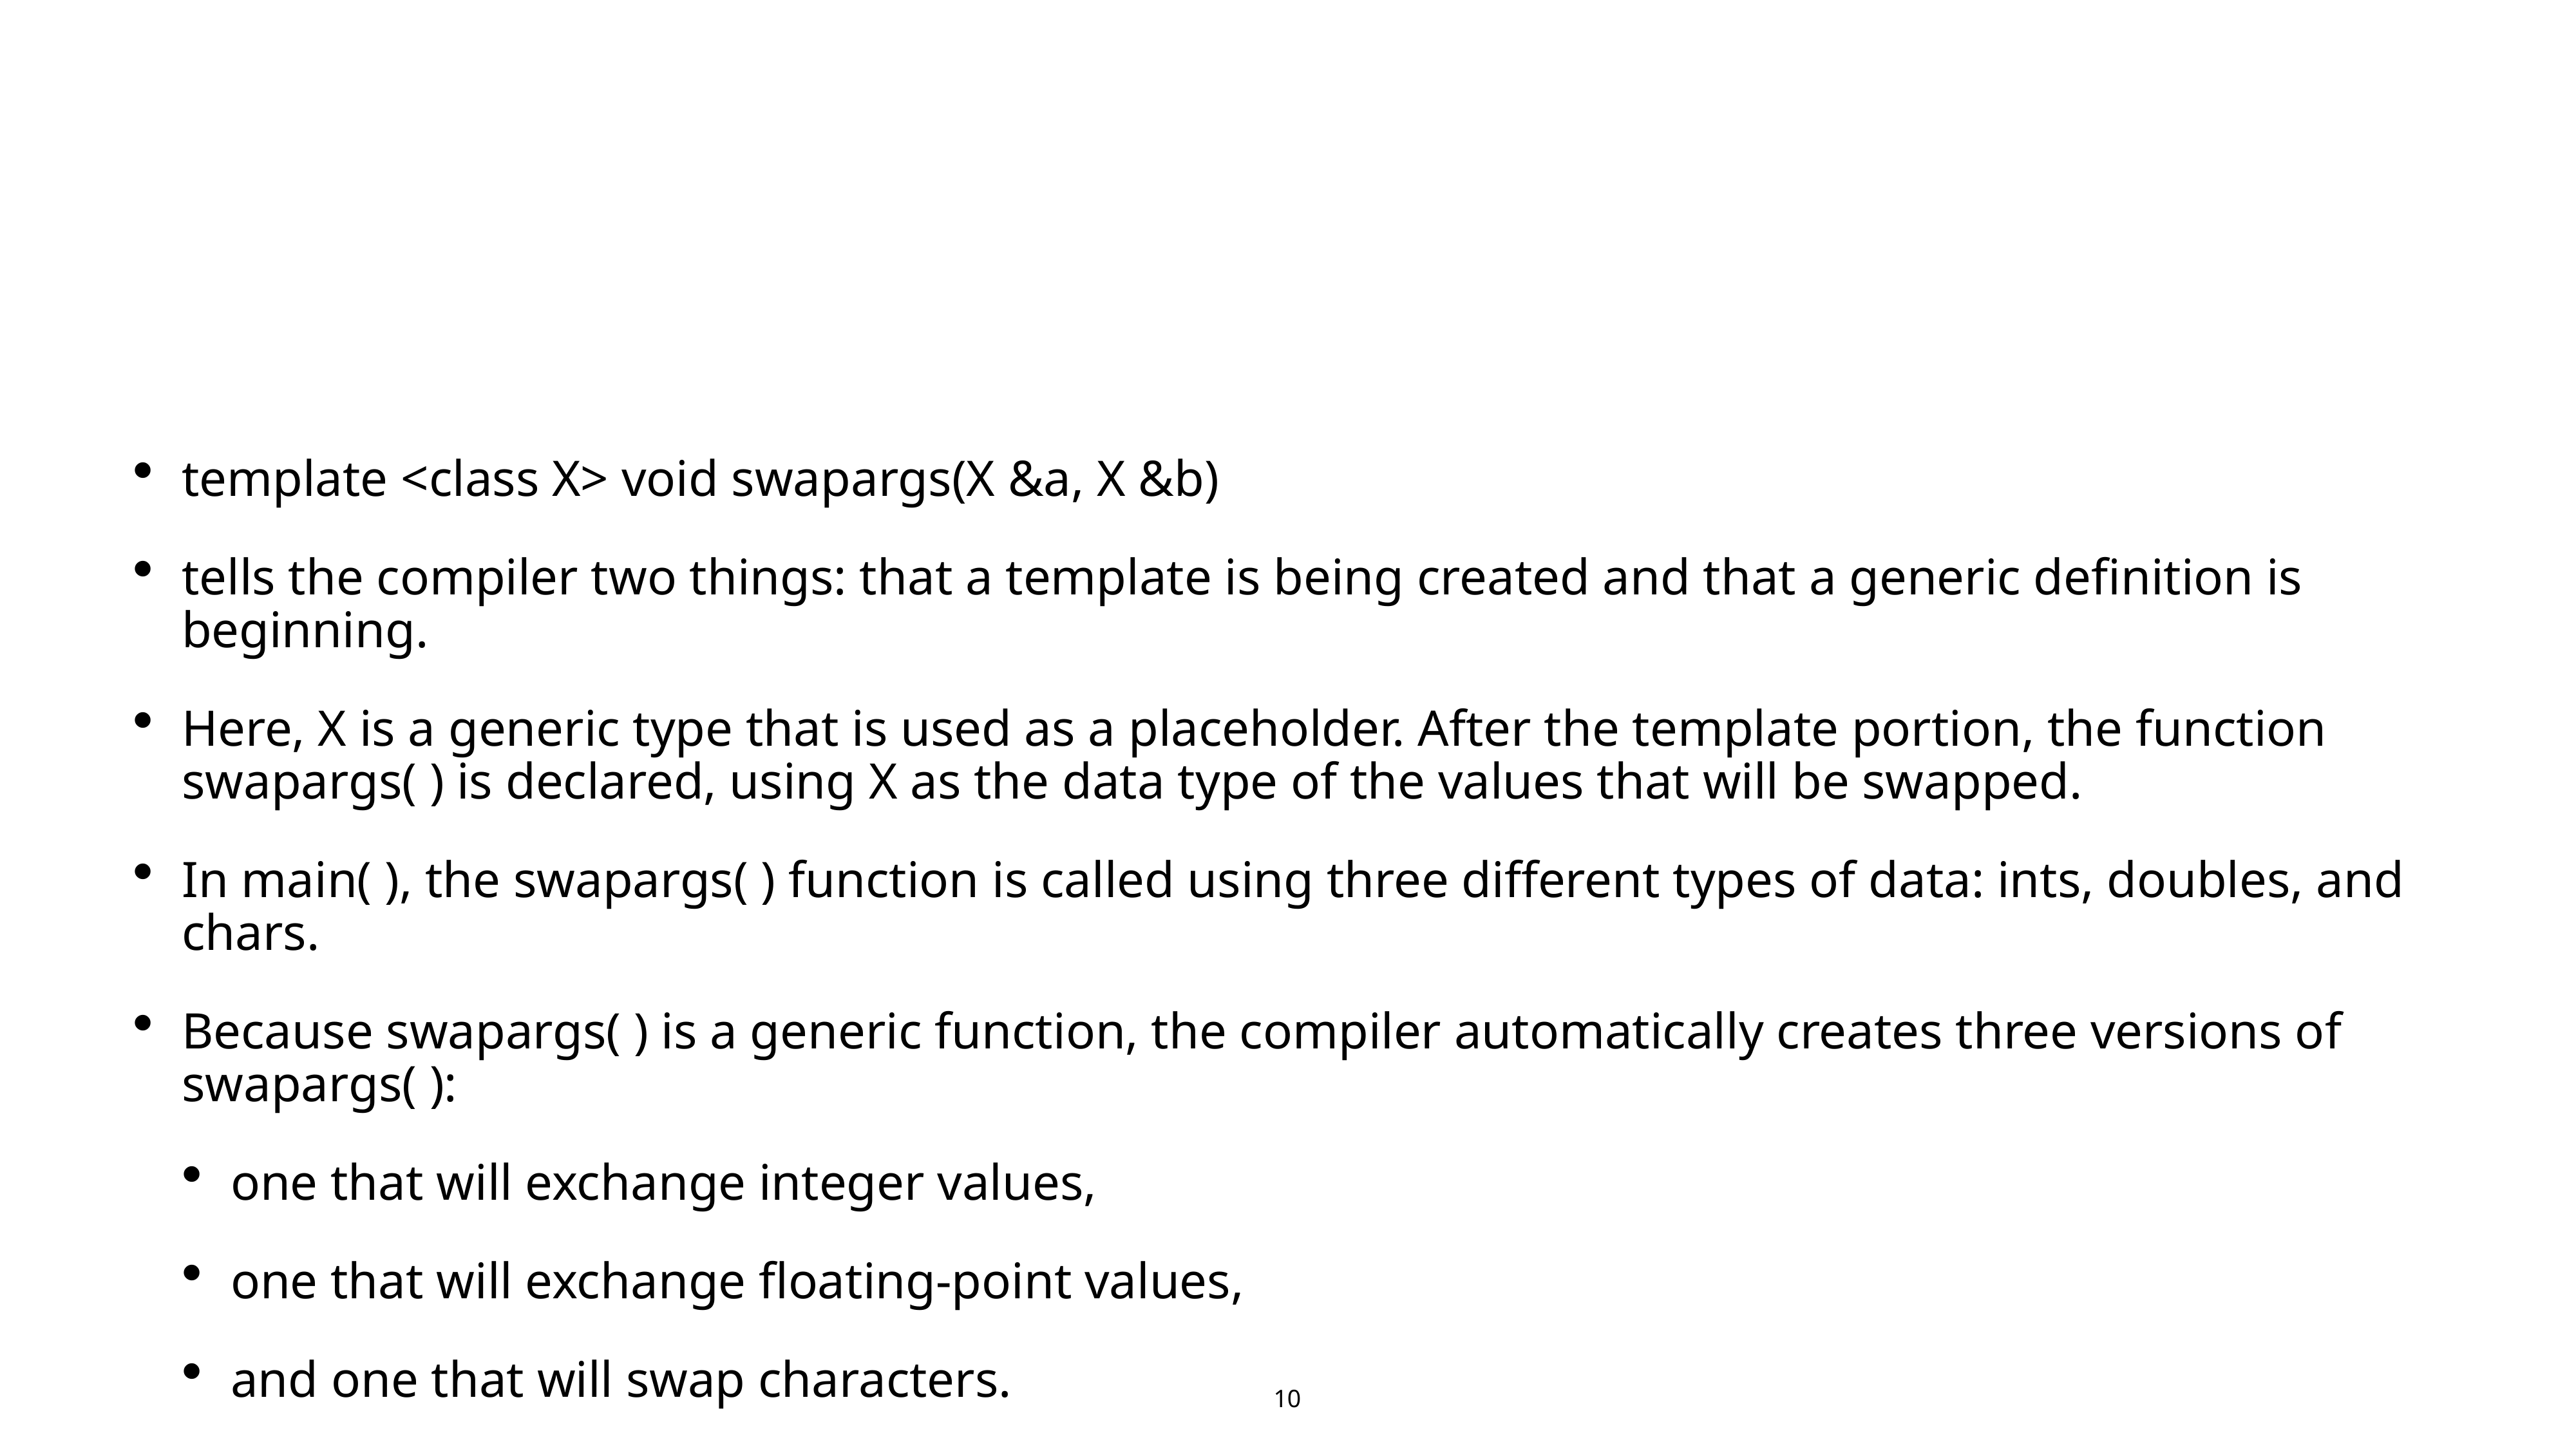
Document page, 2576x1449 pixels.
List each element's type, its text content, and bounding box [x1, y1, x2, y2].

list template <class X> void swapargs(X &a, X &b) tells the compiler two things: that a template is being created and that a generic definition is beginning. Here, X is a generic type that is used as a placeholder. After the template portion, the function swapargs( ) is declared, using X as the data type of the values that will be swapped. In main( ), the swapargs( ) function is called using three different types of data: ints, doubles, and chars. Because swapargs( ) is a generic function, the compiler automatically creates three versions of swapargs( ): one that will exchange integer values, one that will exchange floating-point values, and one that will swap characters. [127, 448, 2449, 1321]
slide_number 10 [1267, 1381, 1307, 1422]
